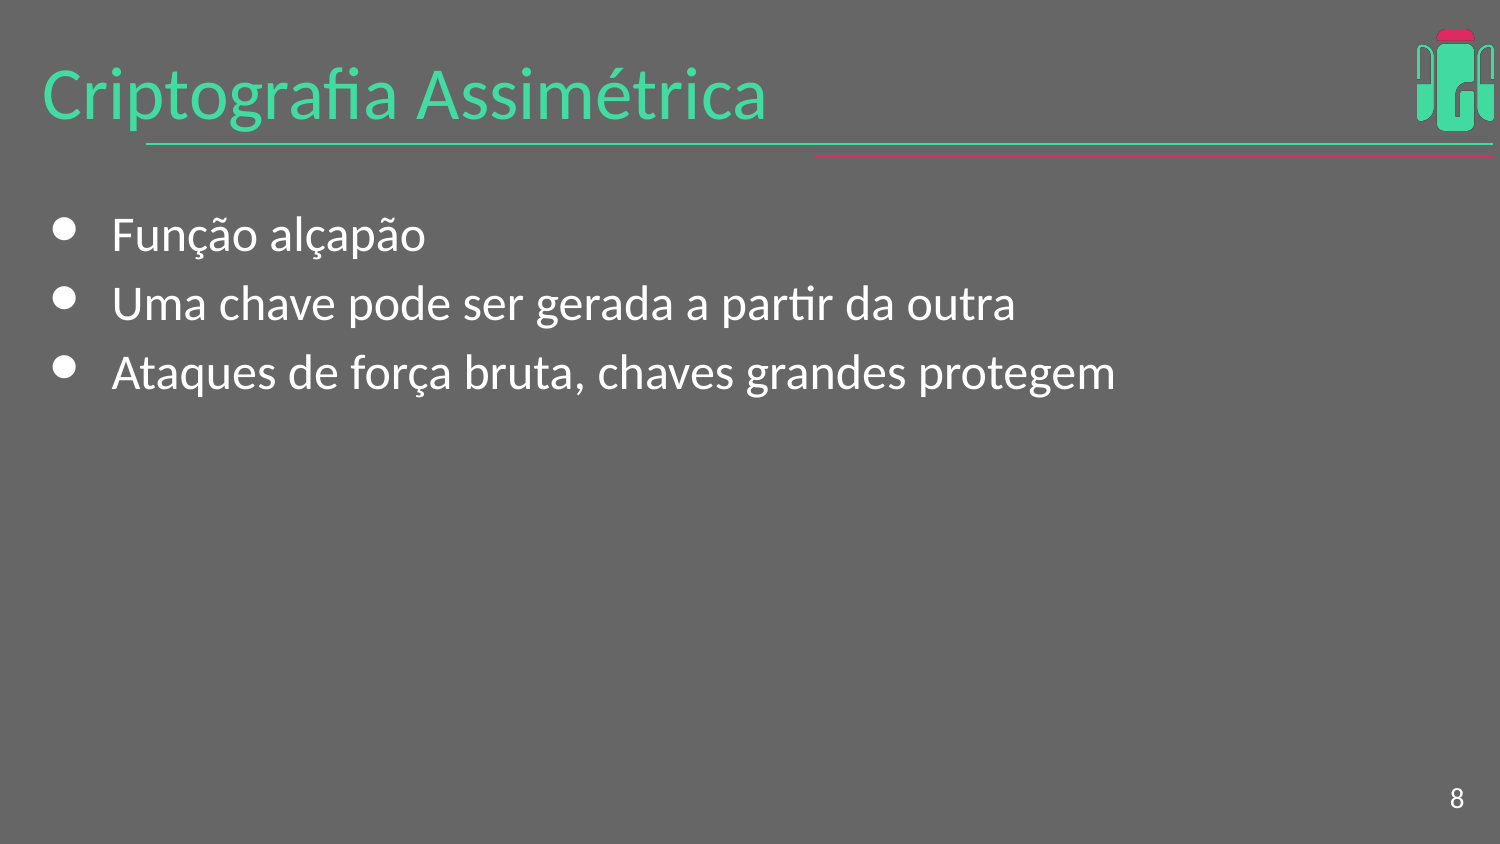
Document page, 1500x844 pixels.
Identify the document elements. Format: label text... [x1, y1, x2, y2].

slide_number ‹#› [1389, 764, 1480, 830]
title Criptografia Assimétrica [27, 29, 1374, 131]
list Função alçapão Uma chave pode ser gerada a partir da outra Ataques de força bruta, chaves grandes protegem [21, 177, 1412, 776]
picture [1417, 29, 1494, 131]
